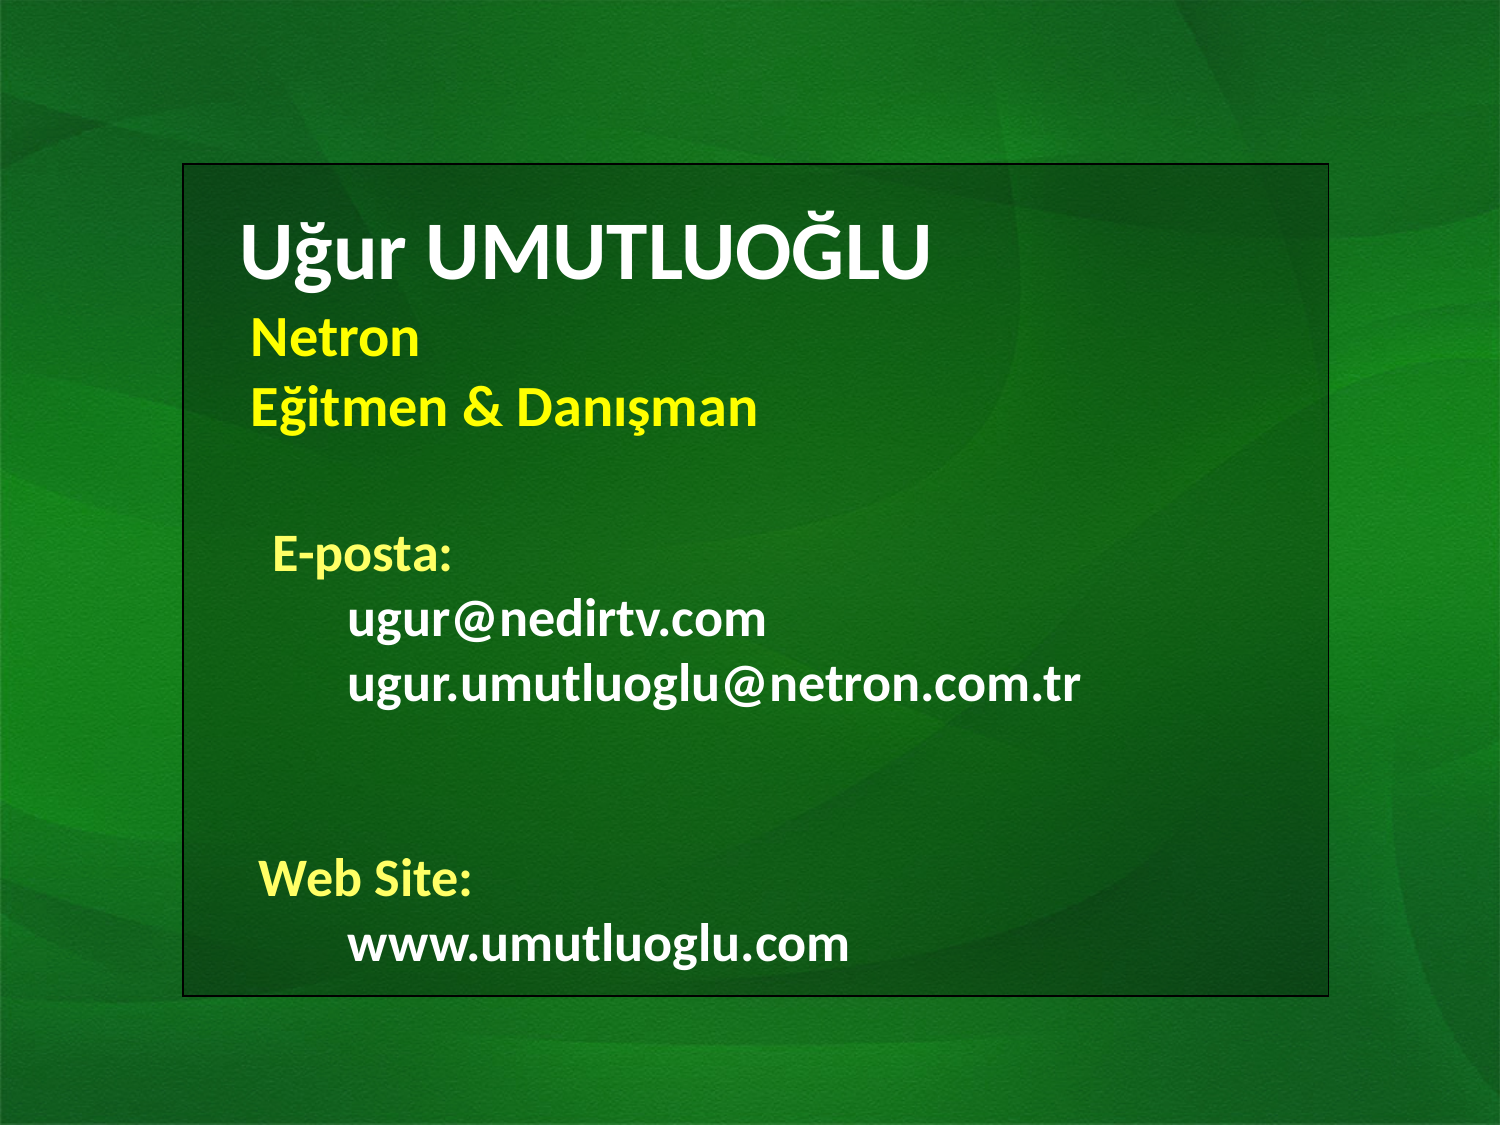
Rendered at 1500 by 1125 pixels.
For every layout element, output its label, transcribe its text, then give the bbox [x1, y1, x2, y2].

text_box Uğur UMUTLUOĞLU Netron Eğitmen & Danışman E-posta: ugur@nedirtv.com ugur.umutluoglu@netron.com.tr Web Site: www.umutluoglu.com [183, 164, 1329, 997]
picture [0, 0, 1500, 1125]
